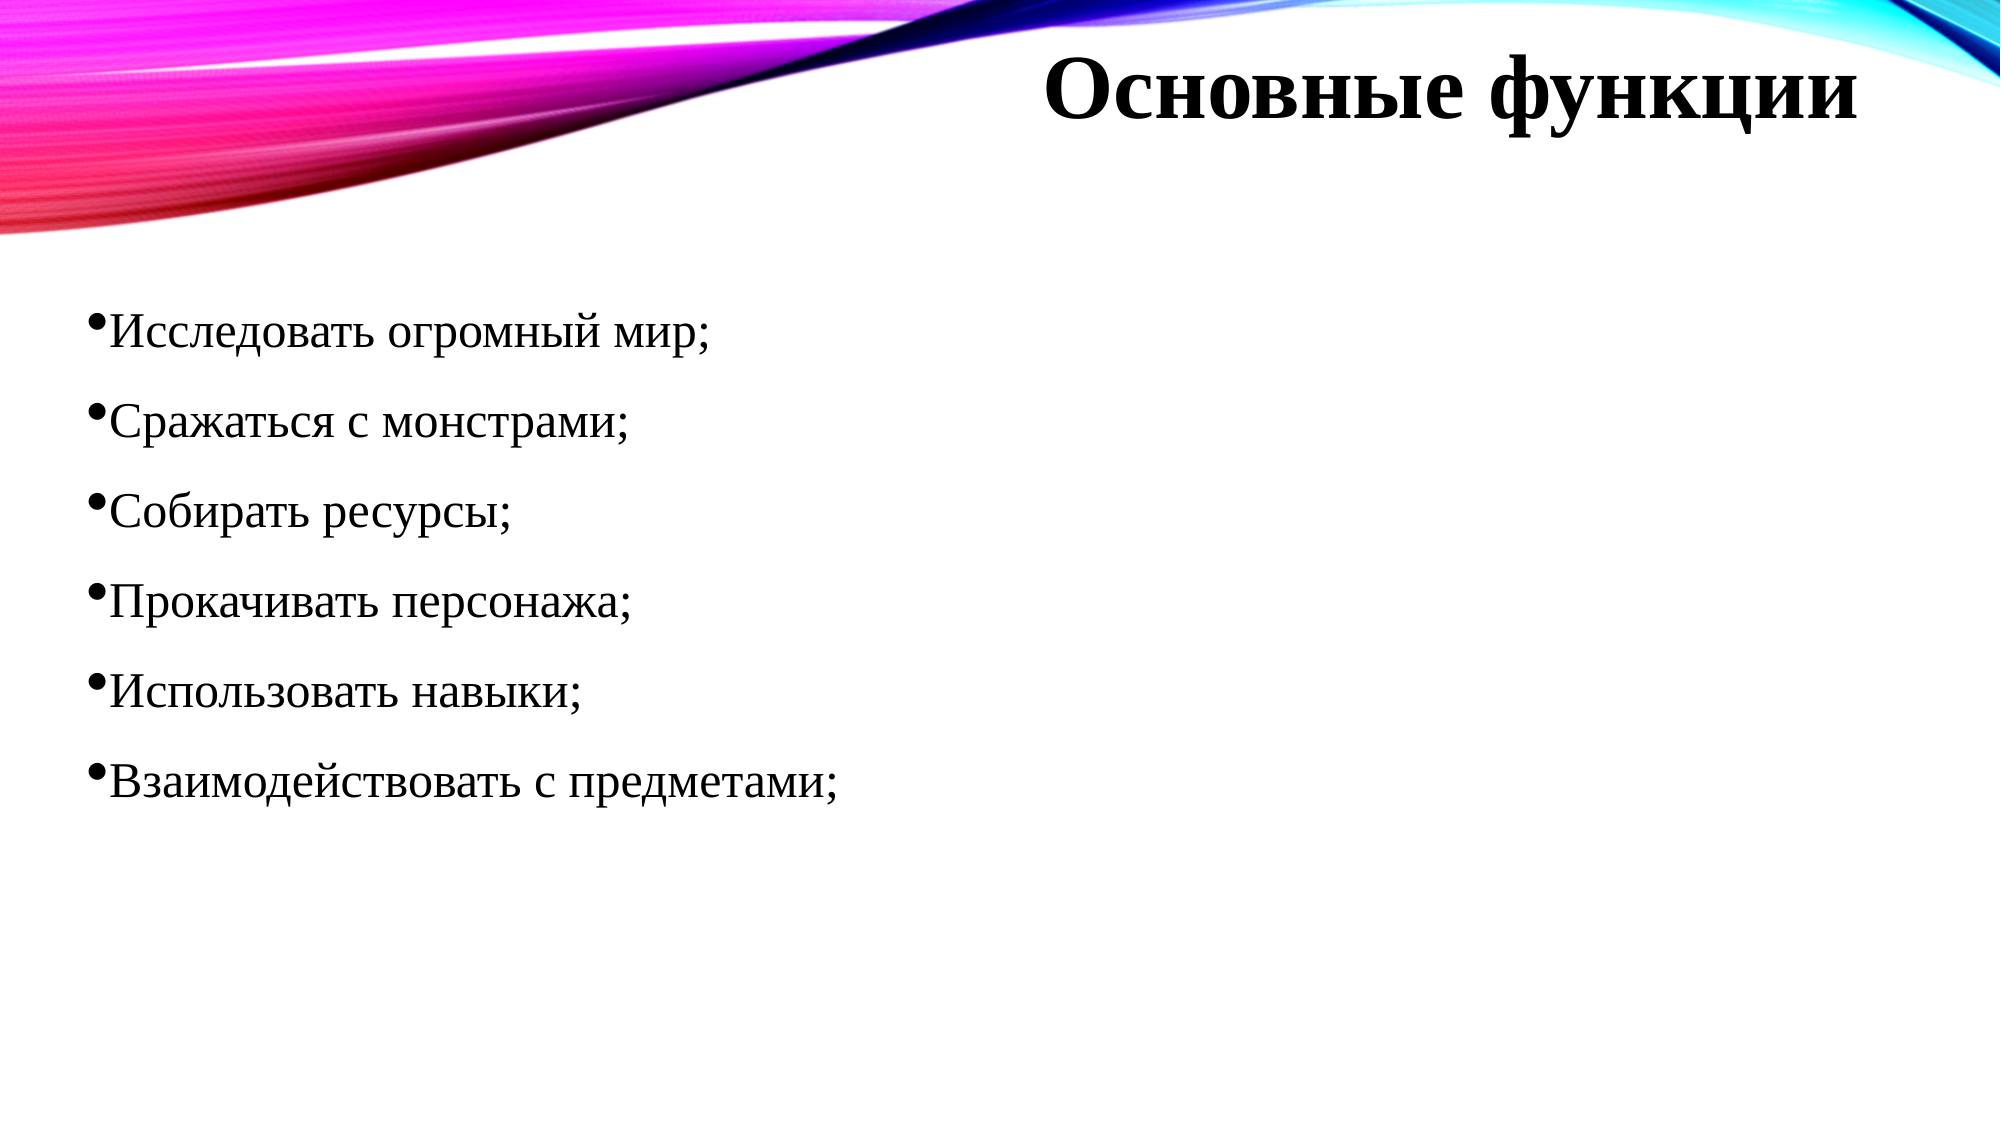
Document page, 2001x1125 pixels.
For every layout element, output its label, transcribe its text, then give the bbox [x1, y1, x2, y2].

picture [0, 0, 2000, 237]
list Исследовать огромный мир; Сражаться с монстрами; Собирать ресурсы; Прокачивать персонажа; Использовать навыки; Взаимодействовать с предметами; [0, 259, 2000, 1125]
text_box Основные функции [902, 0, 2000, 178]
